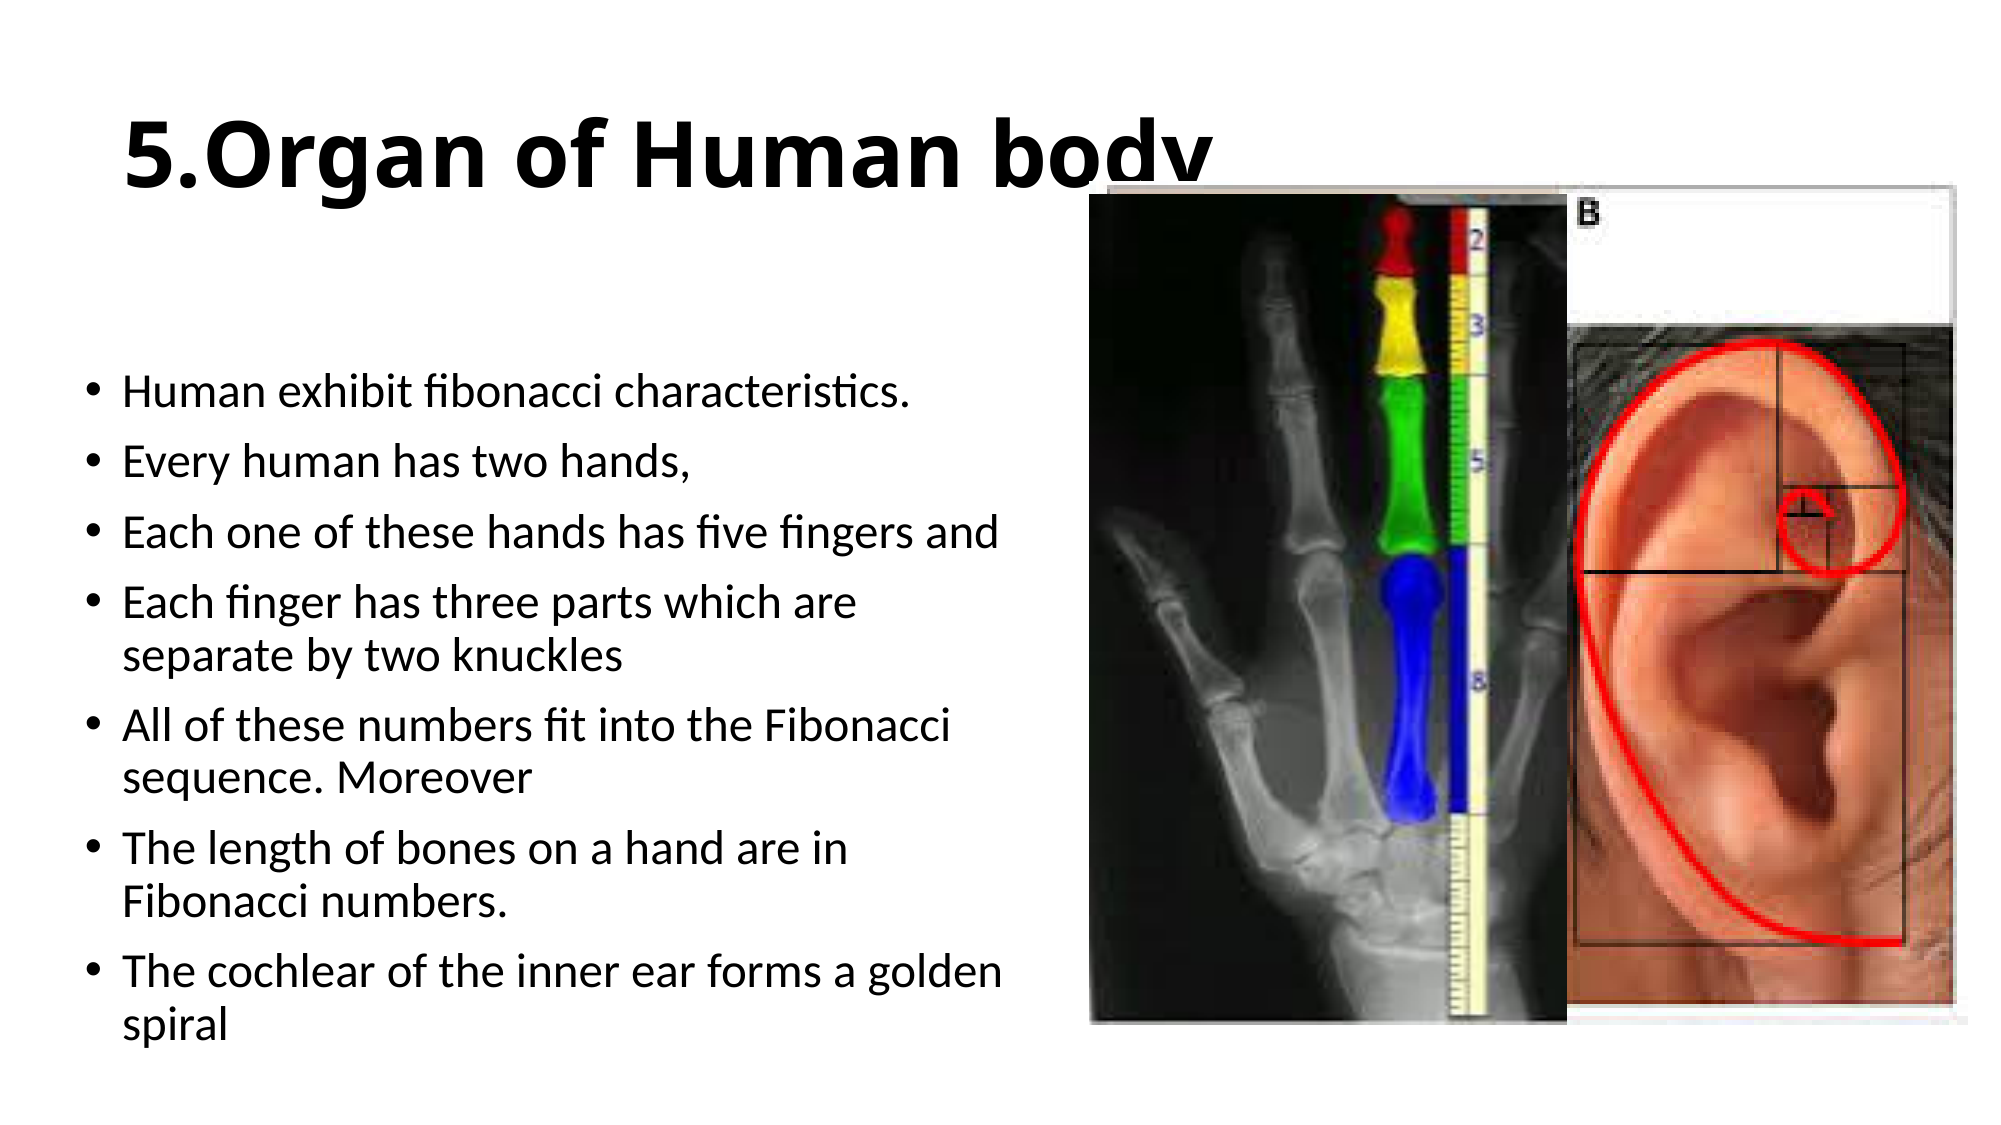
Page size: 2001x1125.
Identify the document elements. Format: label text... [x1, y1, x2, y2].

picture [1089, 181, 1968, 1025]
list Human exhibit fibonacci characteristics. Every human has two hands, Each one of these hands has five fingers and Each finger has three parts which are separate by two knuckles All of these numbers fit into the Fibonacci sequence. Moreover The length of bones on a hand are in Fibonacci numbers. The cochlear of the inner ear forms a golden spiral [70, 358, 1032, 1074]
title 5.Organ of Human body [108, 51, 1834, 265]
